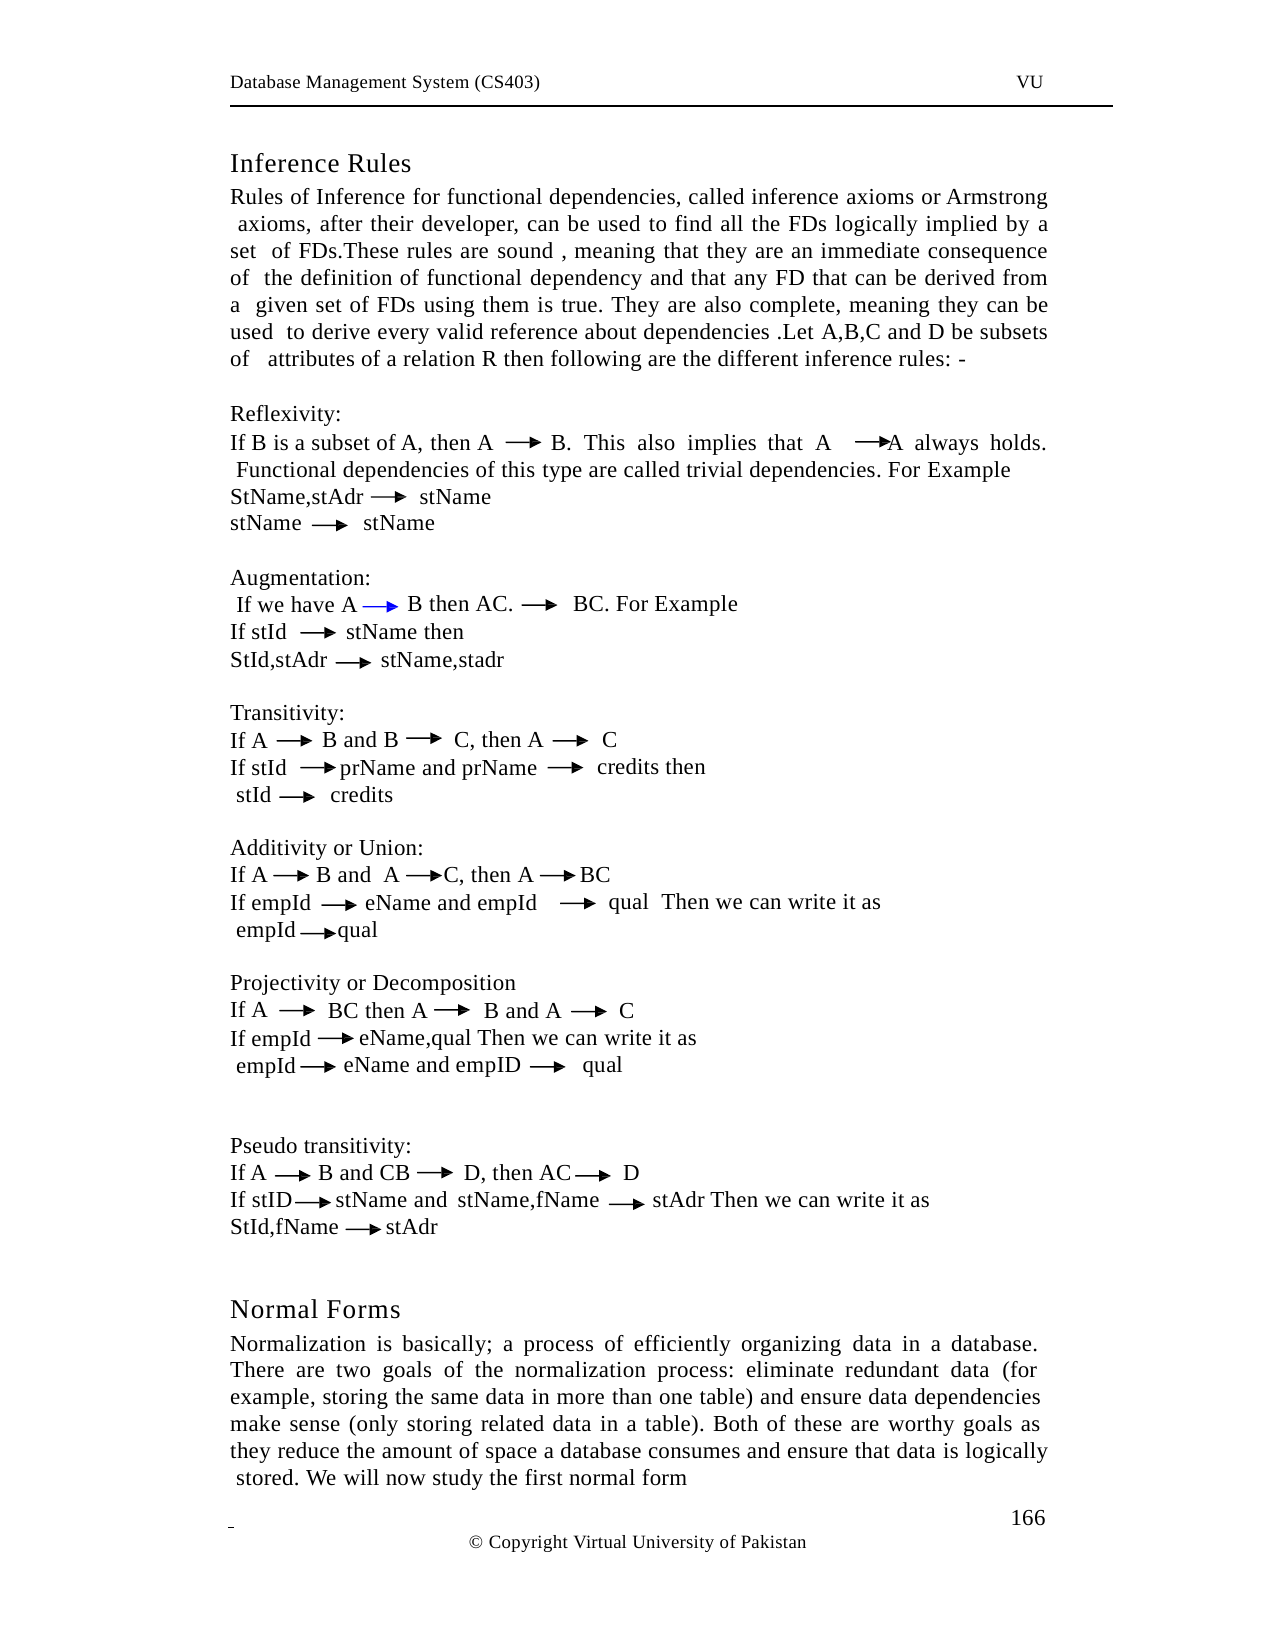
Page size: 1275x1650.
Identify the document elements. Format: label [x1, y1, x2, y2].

text_box [575, 1169, 611, 1182]
text_box [228, 697, 546, 808]
text_box [547, 761, 584, 774]
text_box [595, 724, 709, 780]
text_box [228, 145, 1050, 536]
text_box [552, 734, 589, 747]
text_box [571, 1005, 607, 1018]
text_box [228, 563, 516, 672]
text_box [521, 599, 558, 611]
text_box [560, 859, 883, 915]
text_box [539, 869, 576, 882]
text_box [228, 69, 547, 93]
text_box [228, 967, 700, 1078]
text_box [228, 1130, 1050, 1491]
text_box [571, 588, 741, 617]
text_box [228, 832, 546, 943]
text_box [317, 1032, 354, 1045]
slide_number [225, 1505, 1050, 1650]
text_box [1014, 69, 1047, 93]
text_box [621, 1157, 643, 1186]
